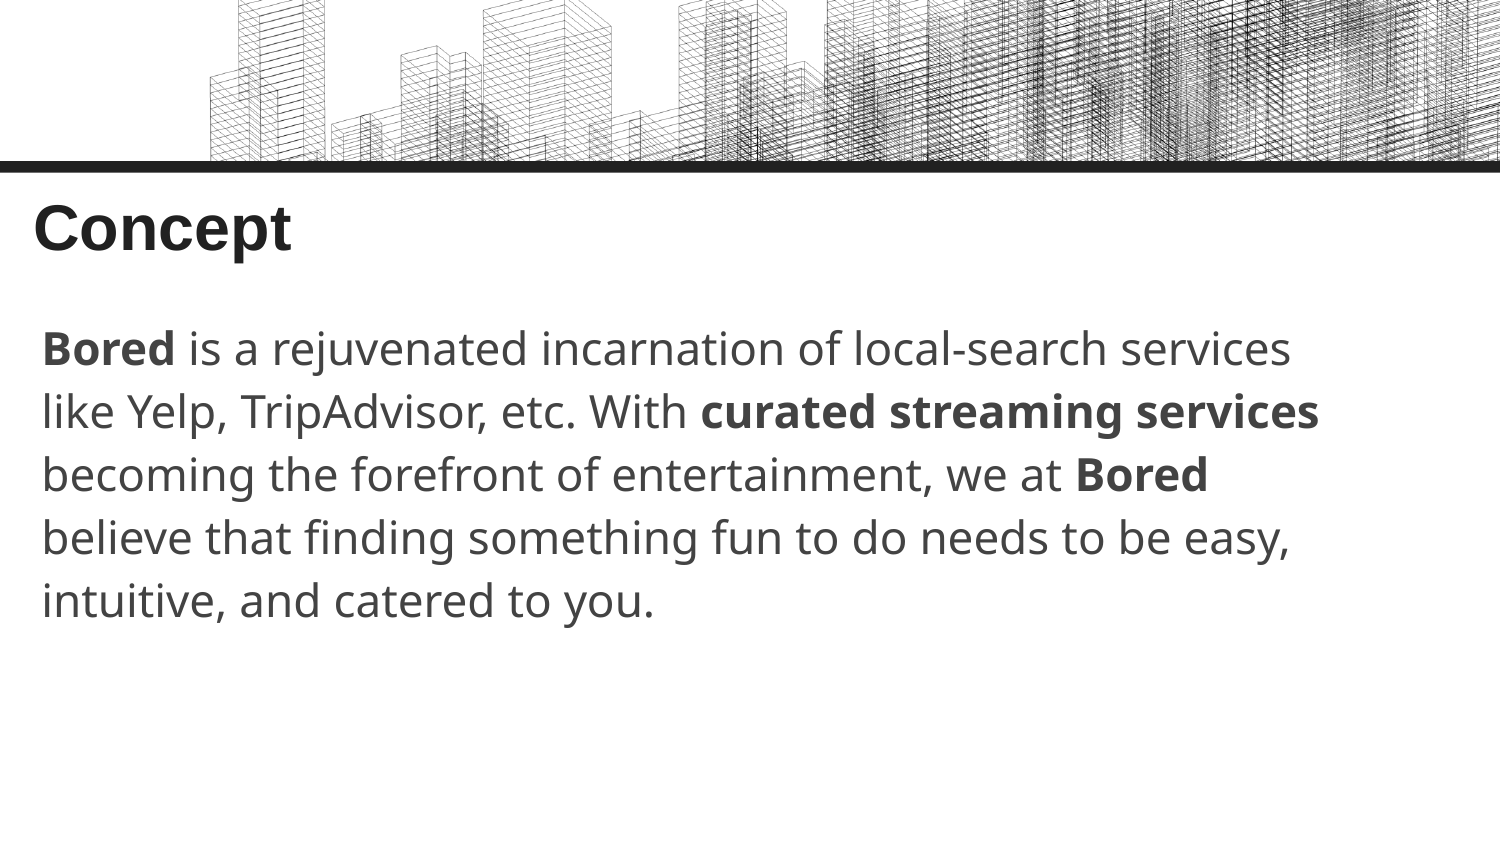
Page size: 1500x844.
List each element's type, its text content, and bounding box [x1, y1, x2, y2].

title Concept [18, 189, 824, 279]
list Bored is a rejuvenated incarnation of local-search services like Yelp, TripAdvisor, etc. With curated streaming services becoming the forefront of entertainment, we at Bored believe that finding something fun to do needs to be easy, intuitive, and catered to you. [26, 296, 1368, 795]
picture [0, 0, 1500, 161]
